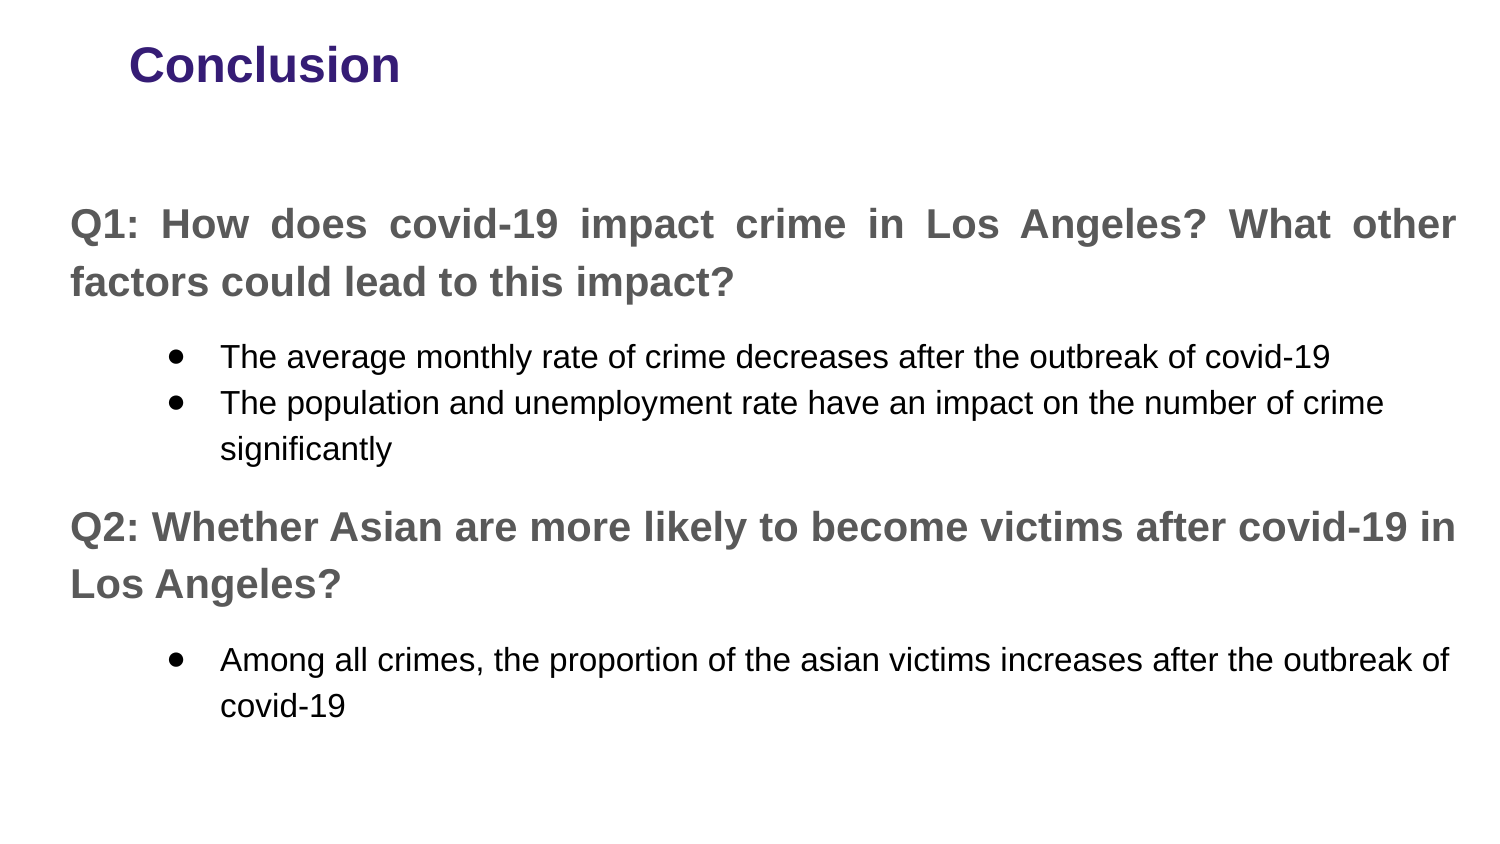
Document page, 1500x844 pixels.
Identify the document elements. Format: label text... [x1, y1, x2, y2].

text_box Conclusion [113, 17, 601, 108]
text_box Q1: How does covid-19 impact crime in Los Angeles? What other factors could lead to this impact? The average monthly rate of crime decreases after the outbreak of covid-19 The population and unemployment rate have an impact on the number of crime significantly Q2: Whether Asian are more likely to become victims after covid-19 in Los Angeles? Among all crimes, the proportion of the asian victims increases after the outbreak of covid-19 [55, 174, 1473, 833]
